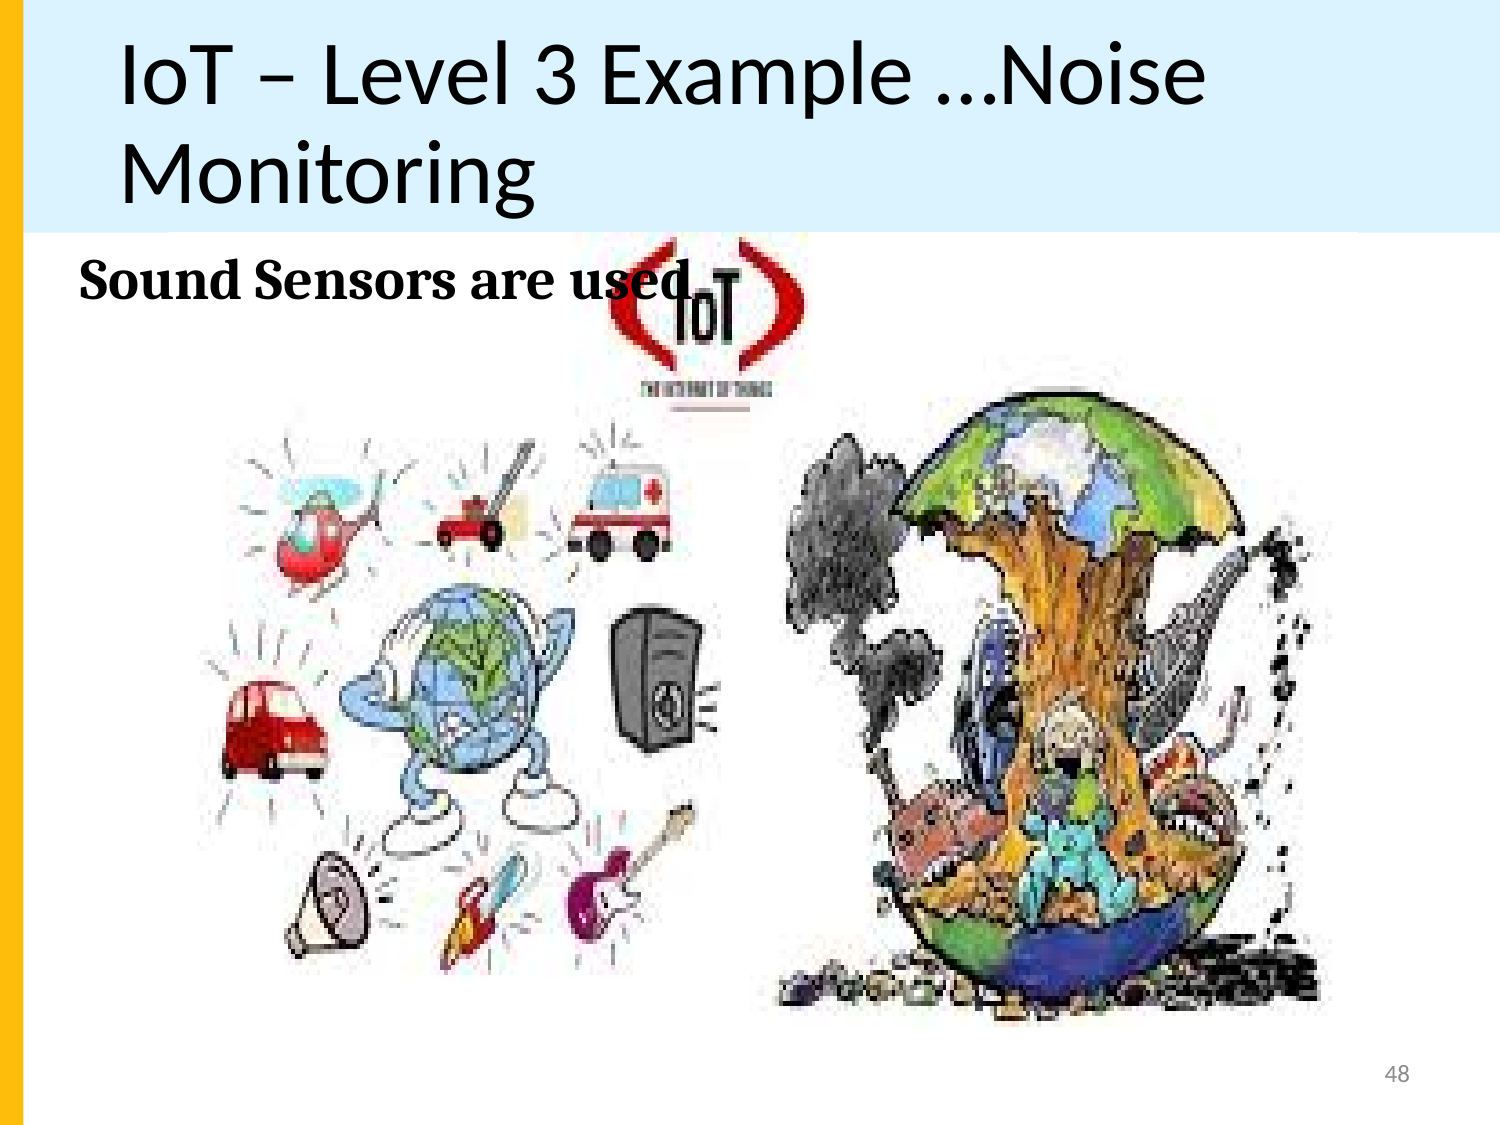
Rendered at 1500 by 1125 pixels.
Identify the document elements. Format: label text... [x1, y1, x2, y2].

text_box IoT – Level 3 Example …Noise Monitoring [103, 15, 1397, 233]
text_box [25, 0, 1500, 235]
picture [168, 232, 1359, 1028]
text_box Sound Sensors are used [65, 234, 165, 319]
slide_number 48 [1074, 1042, 1425, 1103]
text_box [0, 0, 25, 1125]
